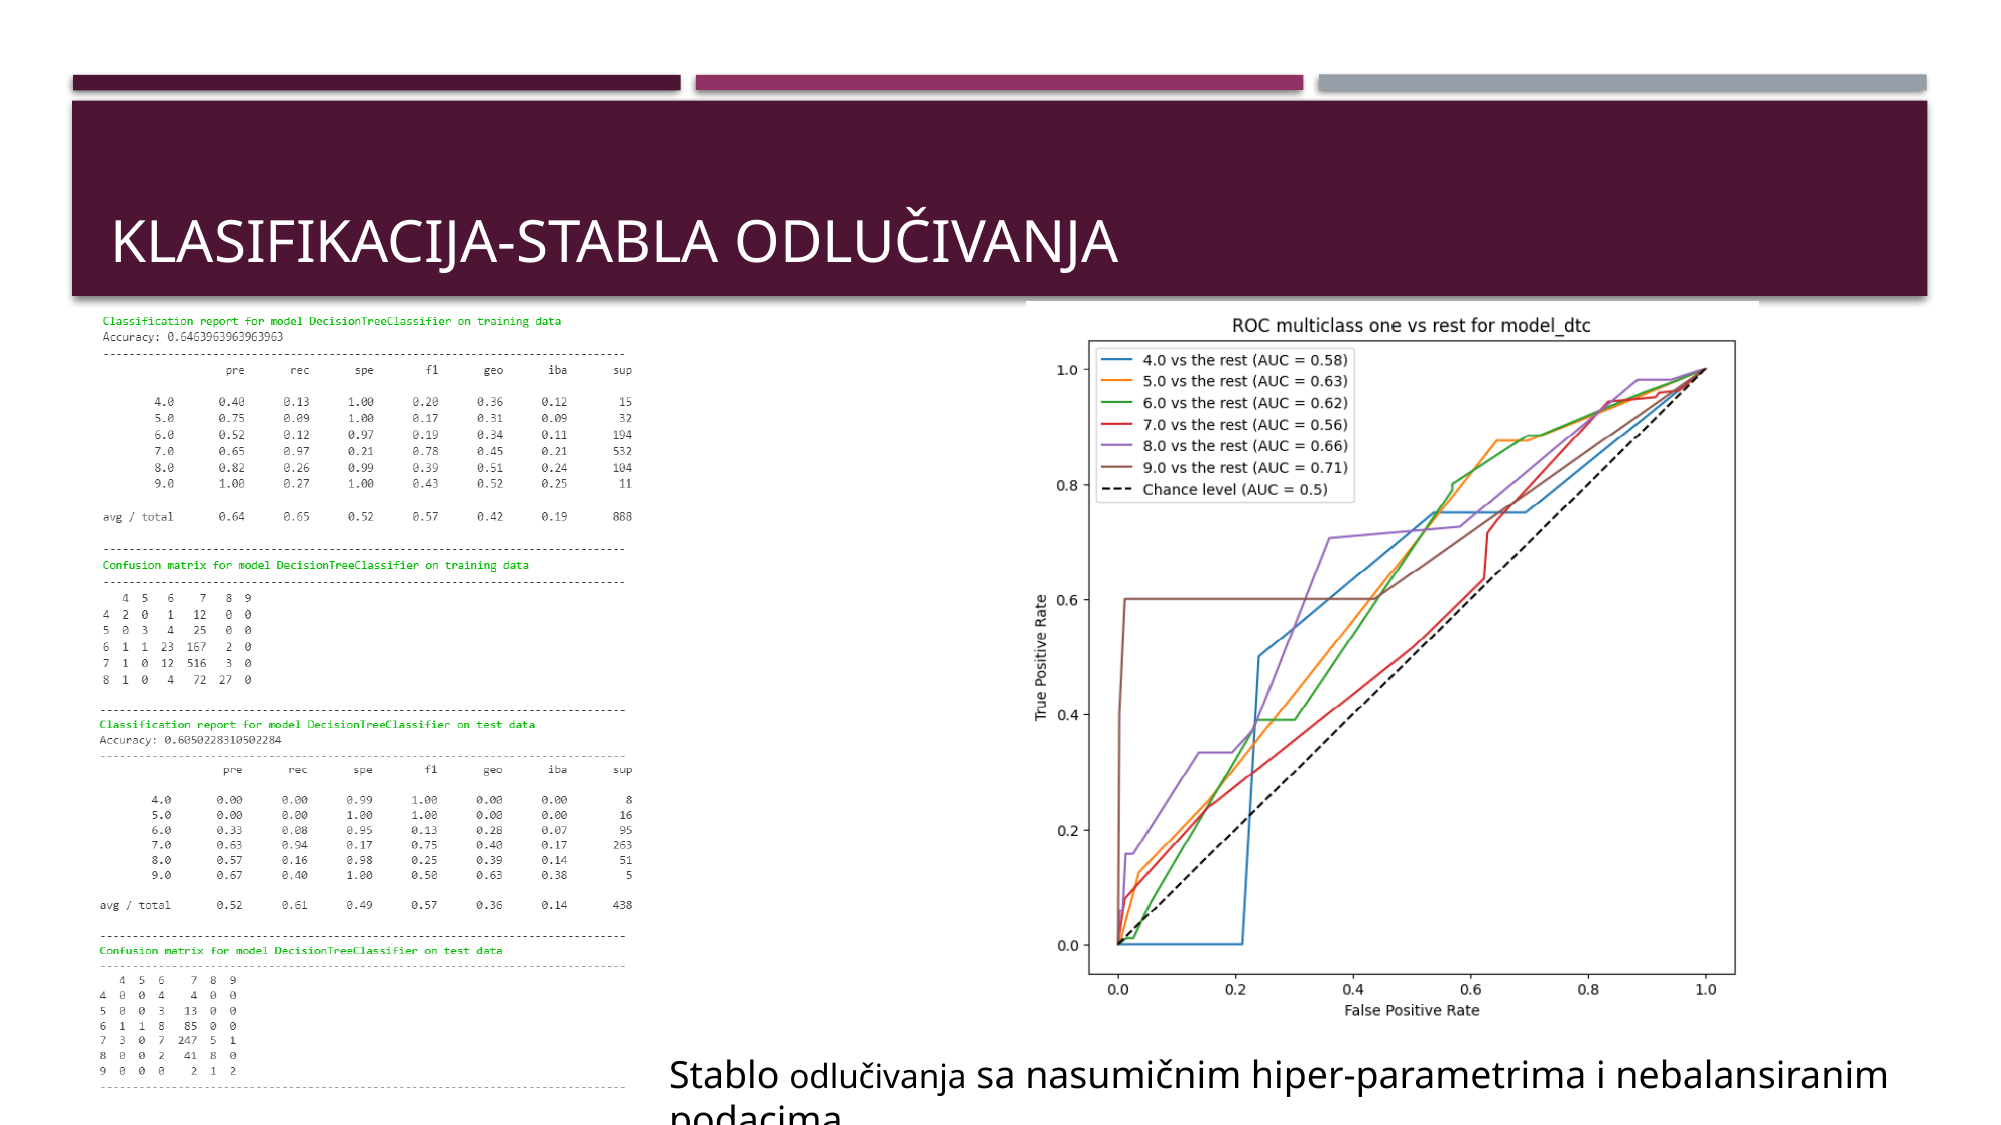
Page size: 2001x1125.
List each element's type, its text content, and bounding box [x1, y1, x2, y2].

text_box Stablo odlučivanja sa nasumičnim hiper-parametrima i nebalansiranim podacima [654, 1043, 1922, 1125]
picture [94, 704, 655, 1095]
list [94, 312, 793, 691]
picture [1025, 300, 1759, 1047]
title Klasifikacija-stabla odlučivanja [95, 115, 1905, 282]
